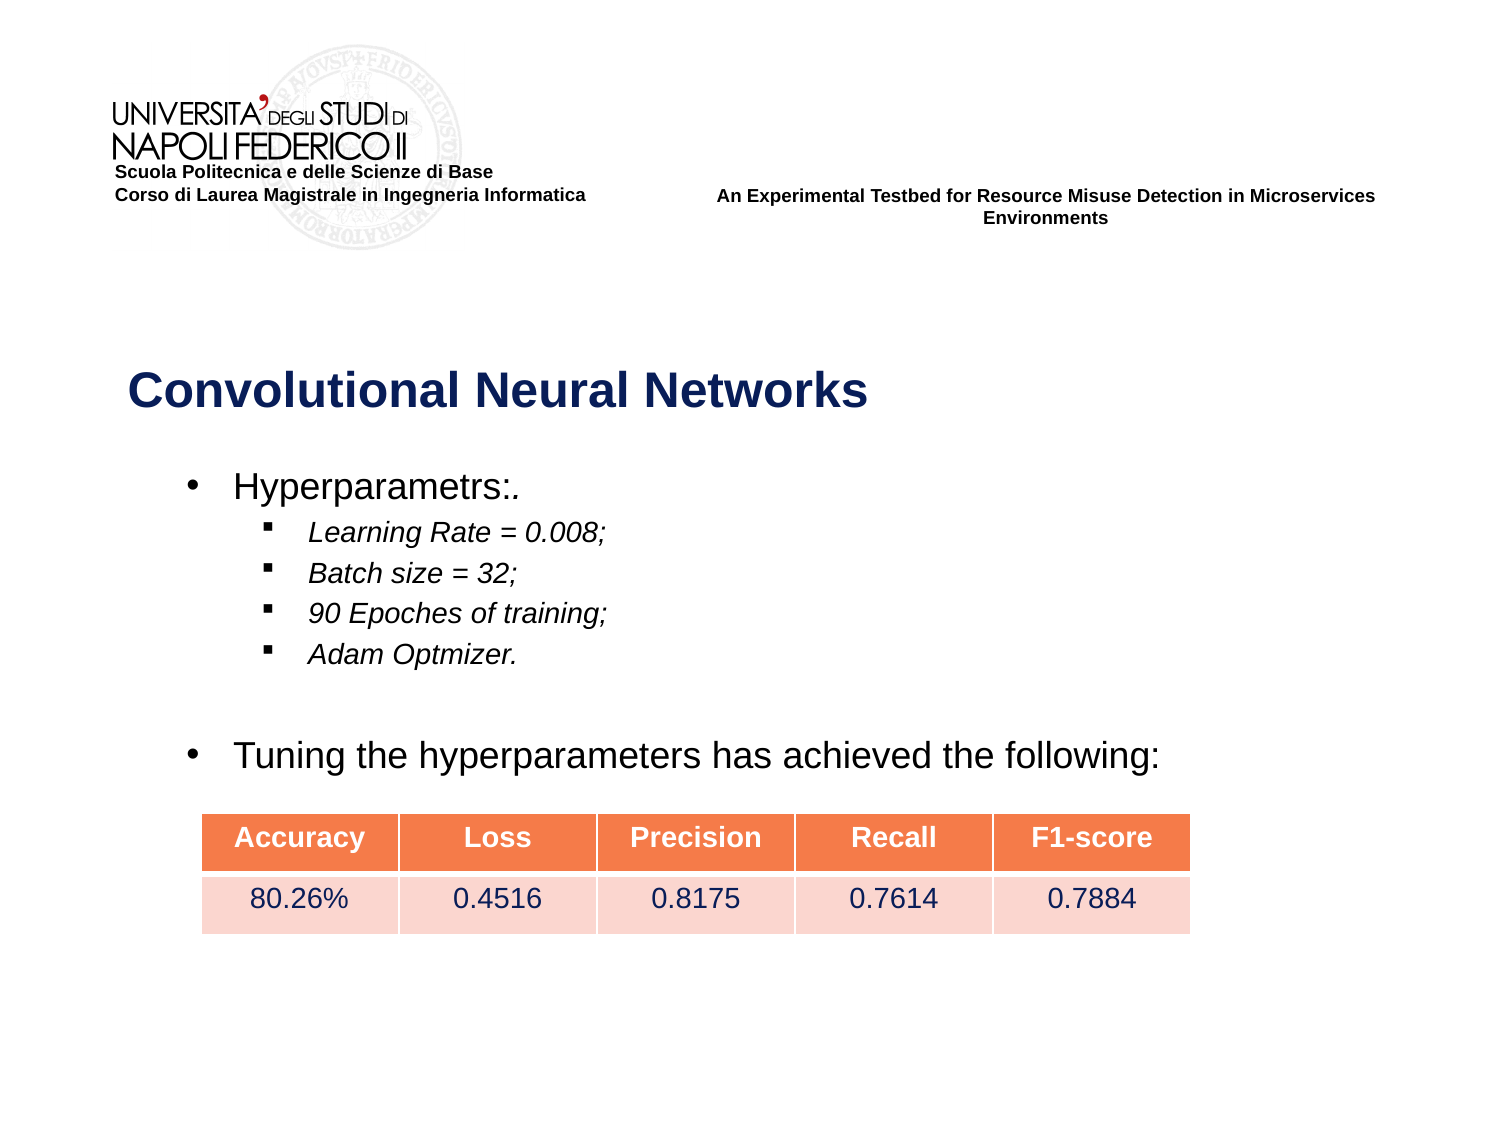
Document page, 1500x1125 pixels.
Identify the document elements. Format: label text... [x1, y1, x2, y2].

table_cell 0.7884 [994, 877, 1190, 934]
table_cell 0.4516 [400, 877, 596, 934]
picture [112, 42, 465, 251]
table_cell 80.26% [202, 877, 398, 934]
table_header Recall [796, 814, 992, 871]
table_cell 0.8175 [598, 877, 794, 934]
title Convolutional Neural Networks [112, 349, 1388, 432]
table_header Precision [598, 814, 794, 871]
table_header Loss [400, 814, 596, 871]
table_cell 0.7614 [796, 877, 992, 934]
table_header F1-score [994, 814, 1190, 871]
subtitle Hyperparametrs:. Learning Rate = 0.008; Batch size = 32; 90 Epoches of training; Adam Optmizer. Tuning the hyperparameters has achieved the following: [171, 454, 1222, 791]
table_header Accuracy [202, 814, 398, 871]
